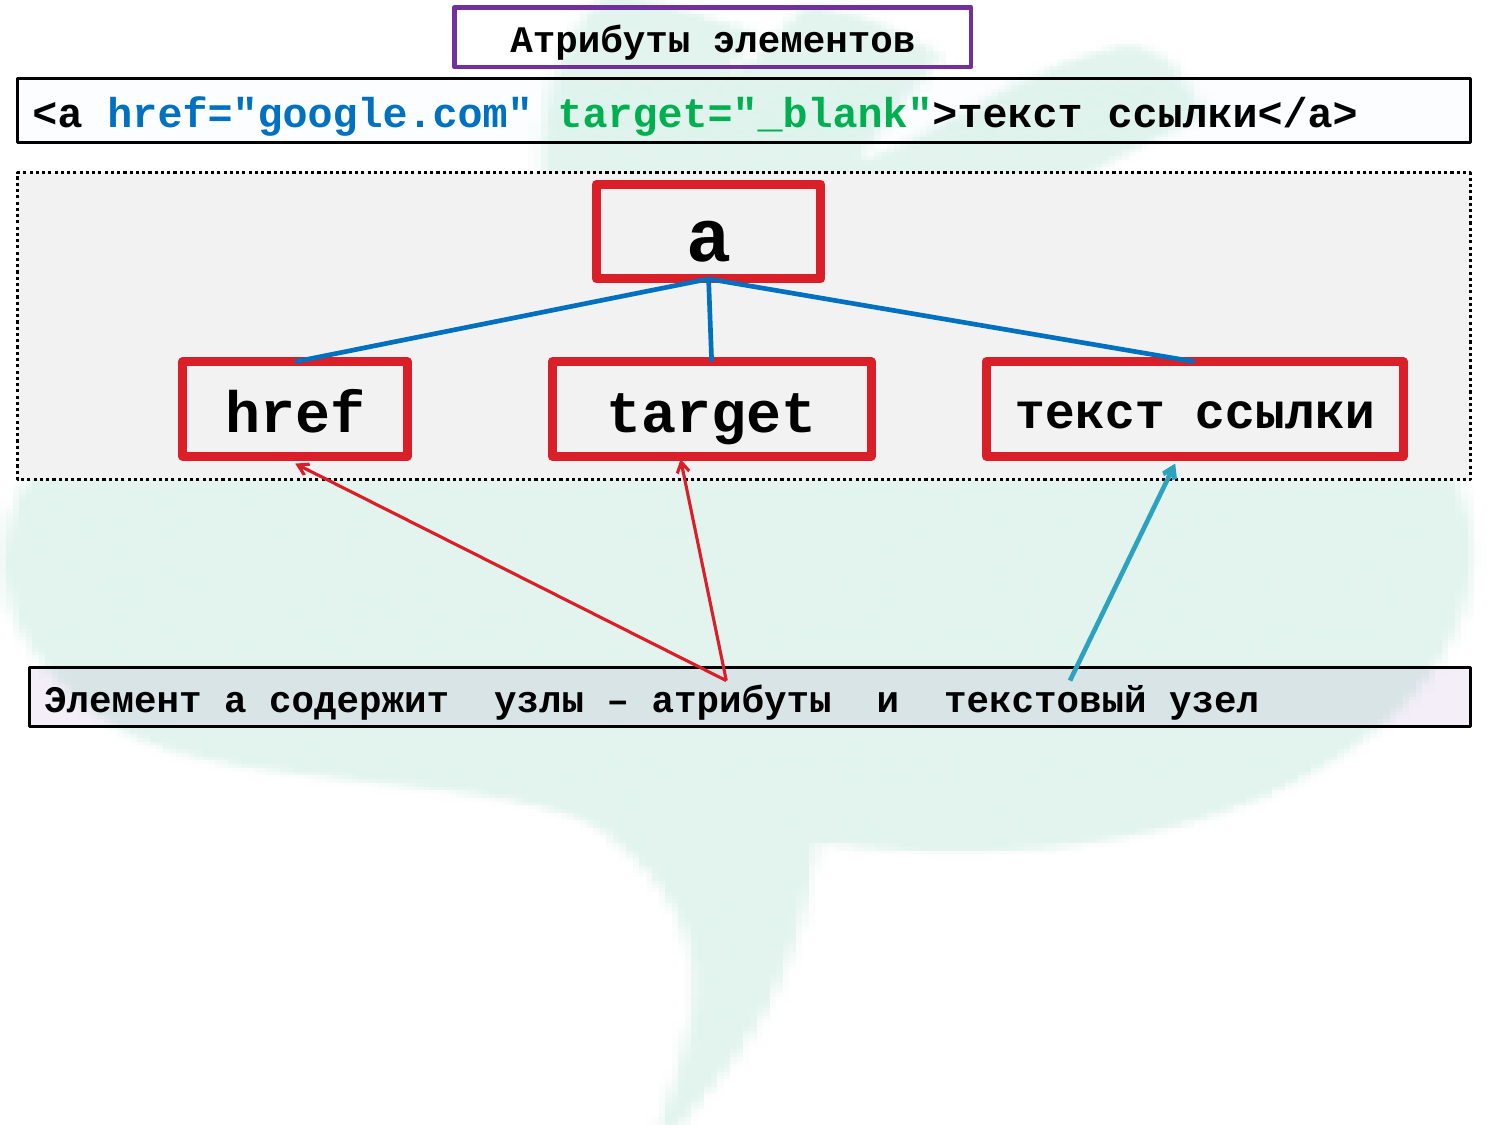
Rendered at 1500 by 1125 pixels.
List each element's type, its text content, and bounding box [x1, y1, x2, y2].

text_box Атрибуты элементов [454, 7, 972, 67]
text_box <а href="google.com" target="_blank">текст ссылки</a> [17, 78, 1471, 143]
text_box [294, 463, 727, 681]
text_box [680, 458, 727, 463]
text_box [13, 168, 1475, 484]
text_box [708, 278, 712, 362]
text_box href [178, 357, 412, 461]
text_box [712, 278, 1196, 362]
text_box Элемент а содержит узлы – атрибуты и текстовый узел [29, 667, 1471, 727]
text_box а [592, 180, 825, 278]
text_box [1069, 463, 1176, 681]
text_box target [548, 374, 876, 461]
text_box текст ссылки [982, 357, 1408, 461]
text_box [294, 278, 708, 362]
